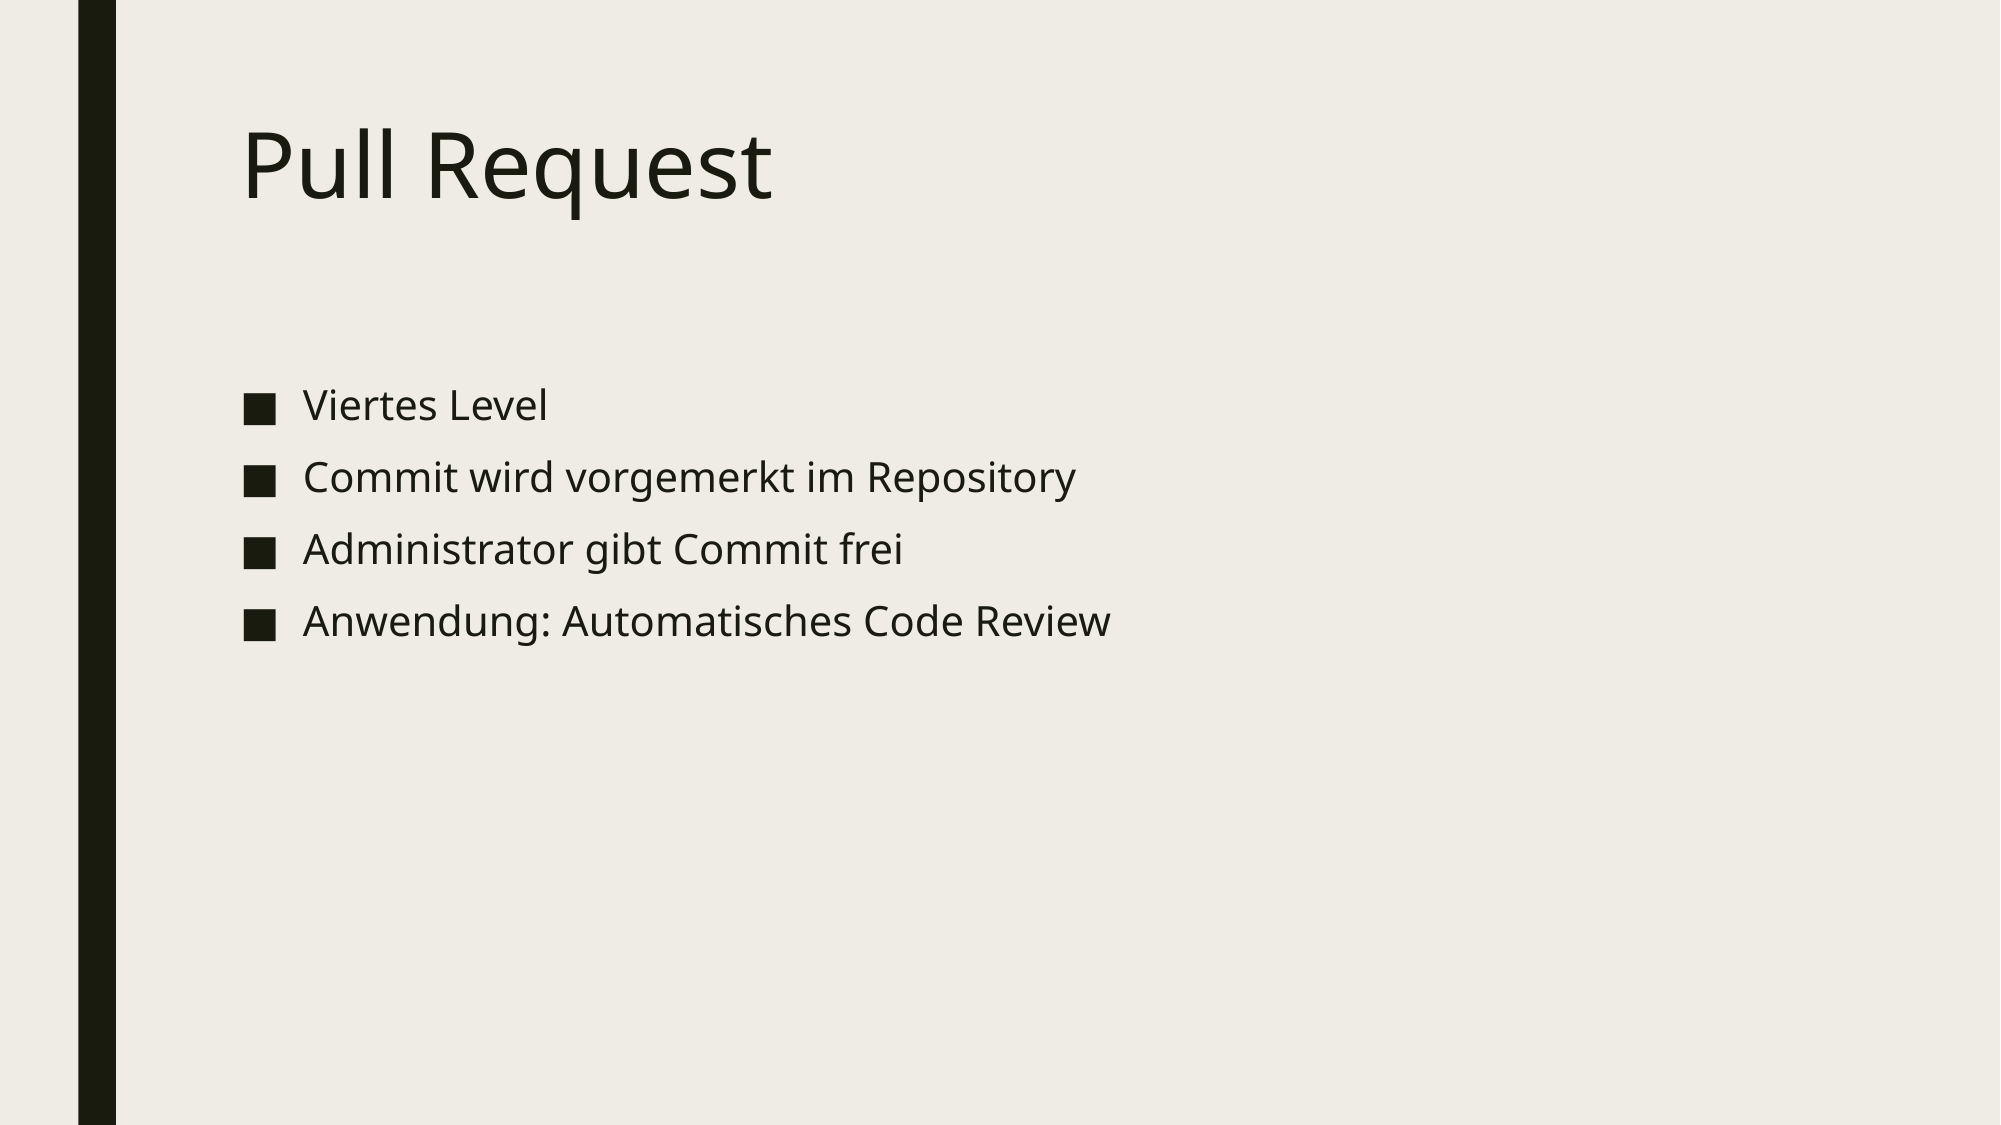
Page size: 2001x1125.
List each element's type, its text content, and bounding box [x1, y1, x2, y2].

list Viertes Level Commit wird vorgemerkt im Repository Administrator gibt Commit frei Anwendung: Automatisches Code Review [225, 375, 1800, 963]
title Pull Request [225, 112, 1800, 357]
